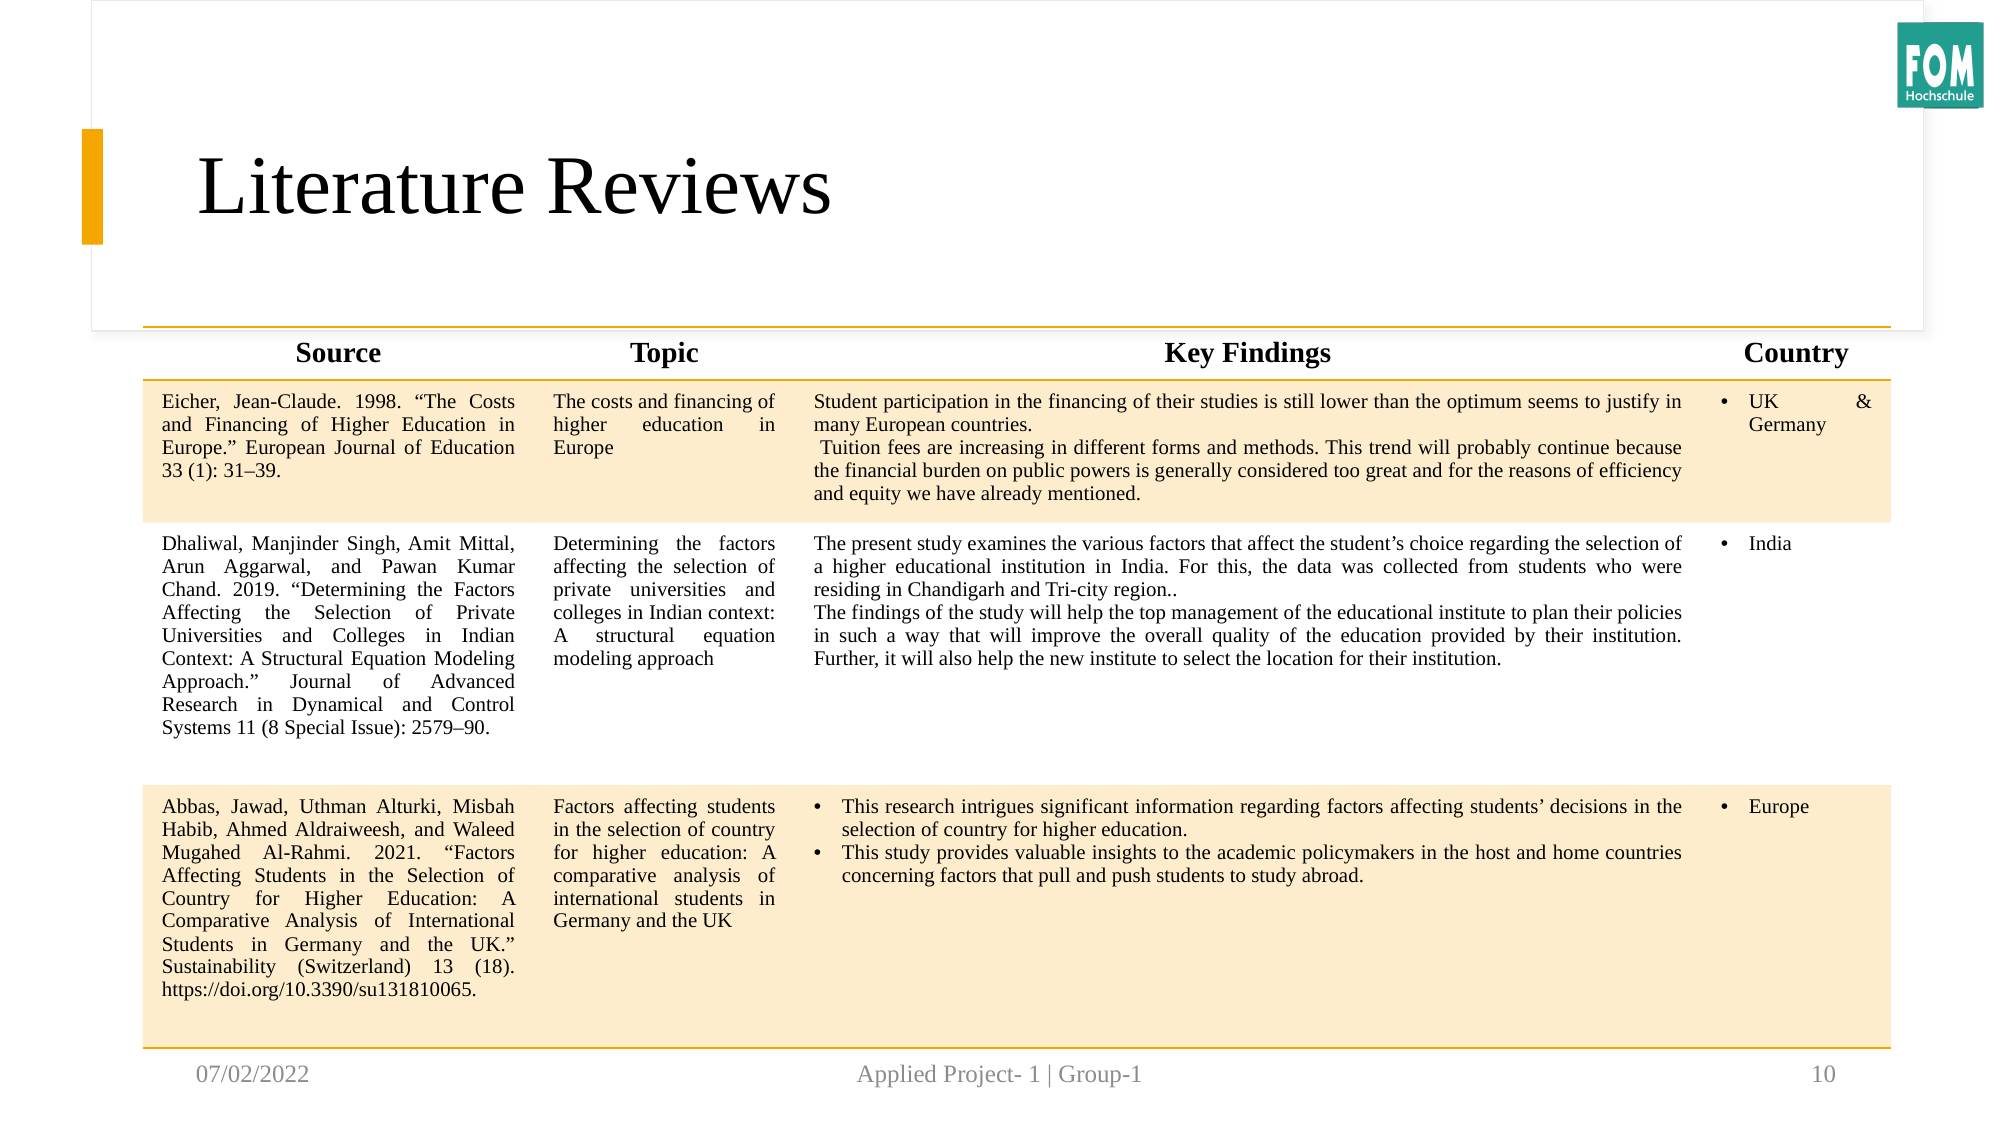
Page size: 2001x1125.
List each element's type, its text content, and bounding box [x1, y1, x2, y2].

table_cell The present study examines the various factors that affect the student’s choice regarding the selection of a higher educational institution in India. For this, the data was collected from students who were residing in Chandigarh and Tri-city region.. The findings of the study will help the top management of the educational institute to plan their policies in such a way that will improve the overall quality of the education provided by their institution. Further, it will also help the new institute to select the location for their institution. [795, 523, 1702, 785]
table_cell The costs and financing of higher education in Europe [534, 381, 795, 523]
table_header Country [1702, 328, 1891, 379]
table_cell Student participation in the financing of their studies is still lower than the optimum seems to justify in many European countries. Tuition fees are increasing in different forms and methods. This trend will probably continue because the financial burden on public powers is generally considered too great and for the reasons of efficiency and equity we have already mentioned. [795, 381, 1702, 523]
table_cell This research intrigues significant information regarding factors affecting students’ decisions in the selection of country for higher education. This study provides valuable insights to the academic policymakers in the host and home countries concerning factors that pull and push students to study abroad. [795, 785, 1702, 1047]
table_header Source [143, 328, 534, 379]
table_cell UK & Germany [1702, 381, 1891, 523]
title Literature Reviews [183, 90, 1851, 284]
table_cell Determining the factors affecting the selection of private universities and colleges in Indian context: A structural equation modeling approach [534, 523, 795, 785]
table_cell India [1702, 523, 1891, 785]
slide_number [180, 1049, 631, 1103]
table_cell Dhaliwal, Manjinder Singh, Amit Mittal, Arun Aggarwal, and Pawan Kumar Chand. 2019. “Determining the Factors Affecting the Selection of Private Universities and Colleges in Indian Context: A Structural Equation Modeling Approach.” Journal of Advanced Research in Dynamical and Control Systems 11 (8 Special Issue): 2579–90. [143, 523, 534, 785]
table_cell Abbas, Jawad, Uthman Alturki, Misbah Habib, Ahmed Aldraiweesh, and Waleed Mugahed Al-Rahmi. 2021. “Factors Affecting Students in the Selection of Country for Higher Education: A Comparative Analysis of International Students in Germany and the UK.” Sustainability (Switzerland) 13 (18). https://doi.org/10.3390/su131810065. [143, 785, 534, 1047]
slide_number 10 [1401, 1049, 1851, 1103]
footer Applied Project- 1 | Group-1 [662, 1049, 1338, 1103]
table_header Topic [534, 328, 795, 379]
picture [1895, 20, 1986, 111]
table_header Key Findings [795, 328, 1702, 379]
table_cell Factors affecting students in the selection of country for higher education: A comparative analysis of international students in Germany and the UK [534, 785, 795, 1047]
table_cell Eicher, Jean-Claude. 1998. “The Costs and Financing of Higher Education in Europe.” European Journal of Education 33 (1): 31–39. [143, 381, 534, 523]
table_cell Europe [1702, 785, 1891, 1047]
